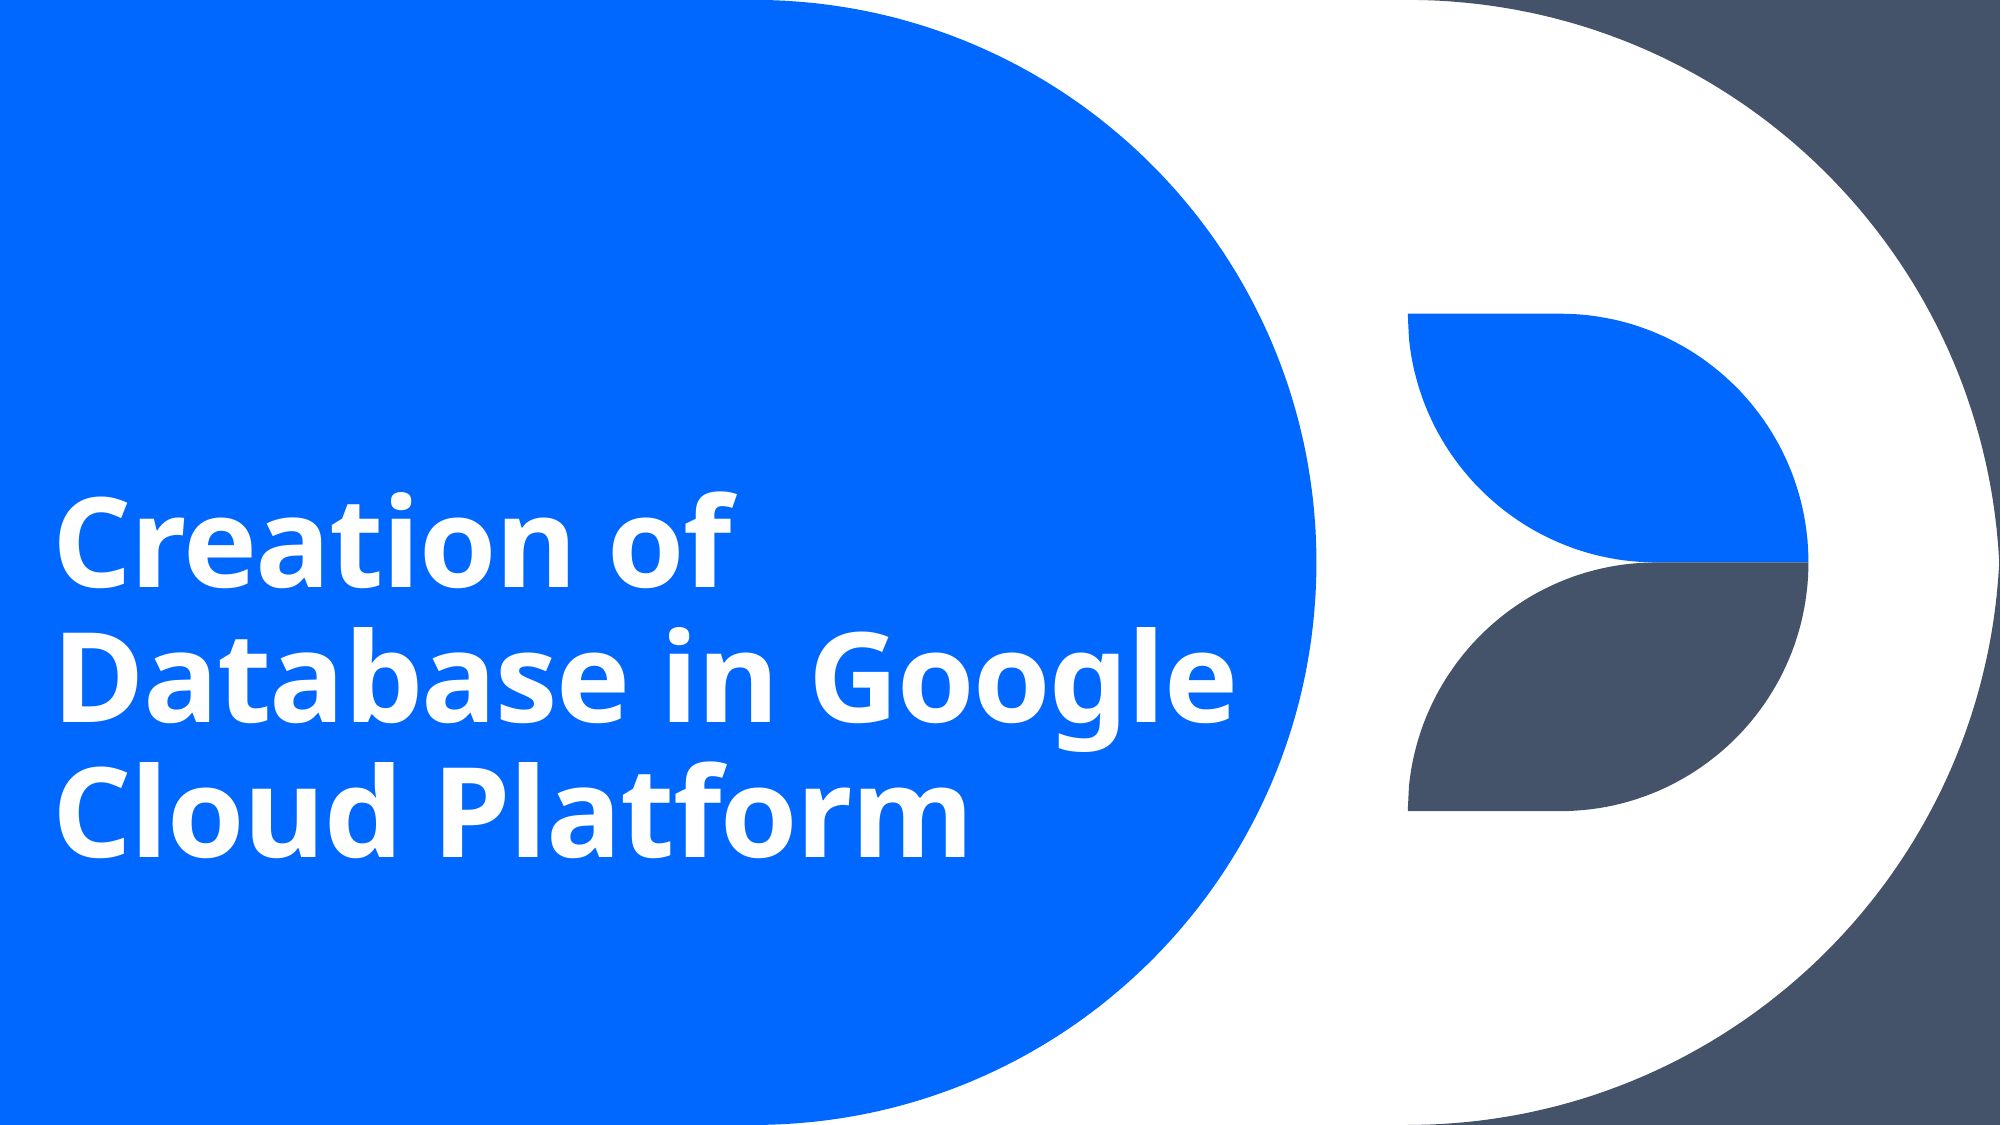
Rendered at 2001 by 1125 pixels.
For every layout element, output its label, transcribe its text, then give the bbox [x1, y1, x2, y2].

title Creation of Database in Google Cloud Platform [50, 458, 1263, 883]
